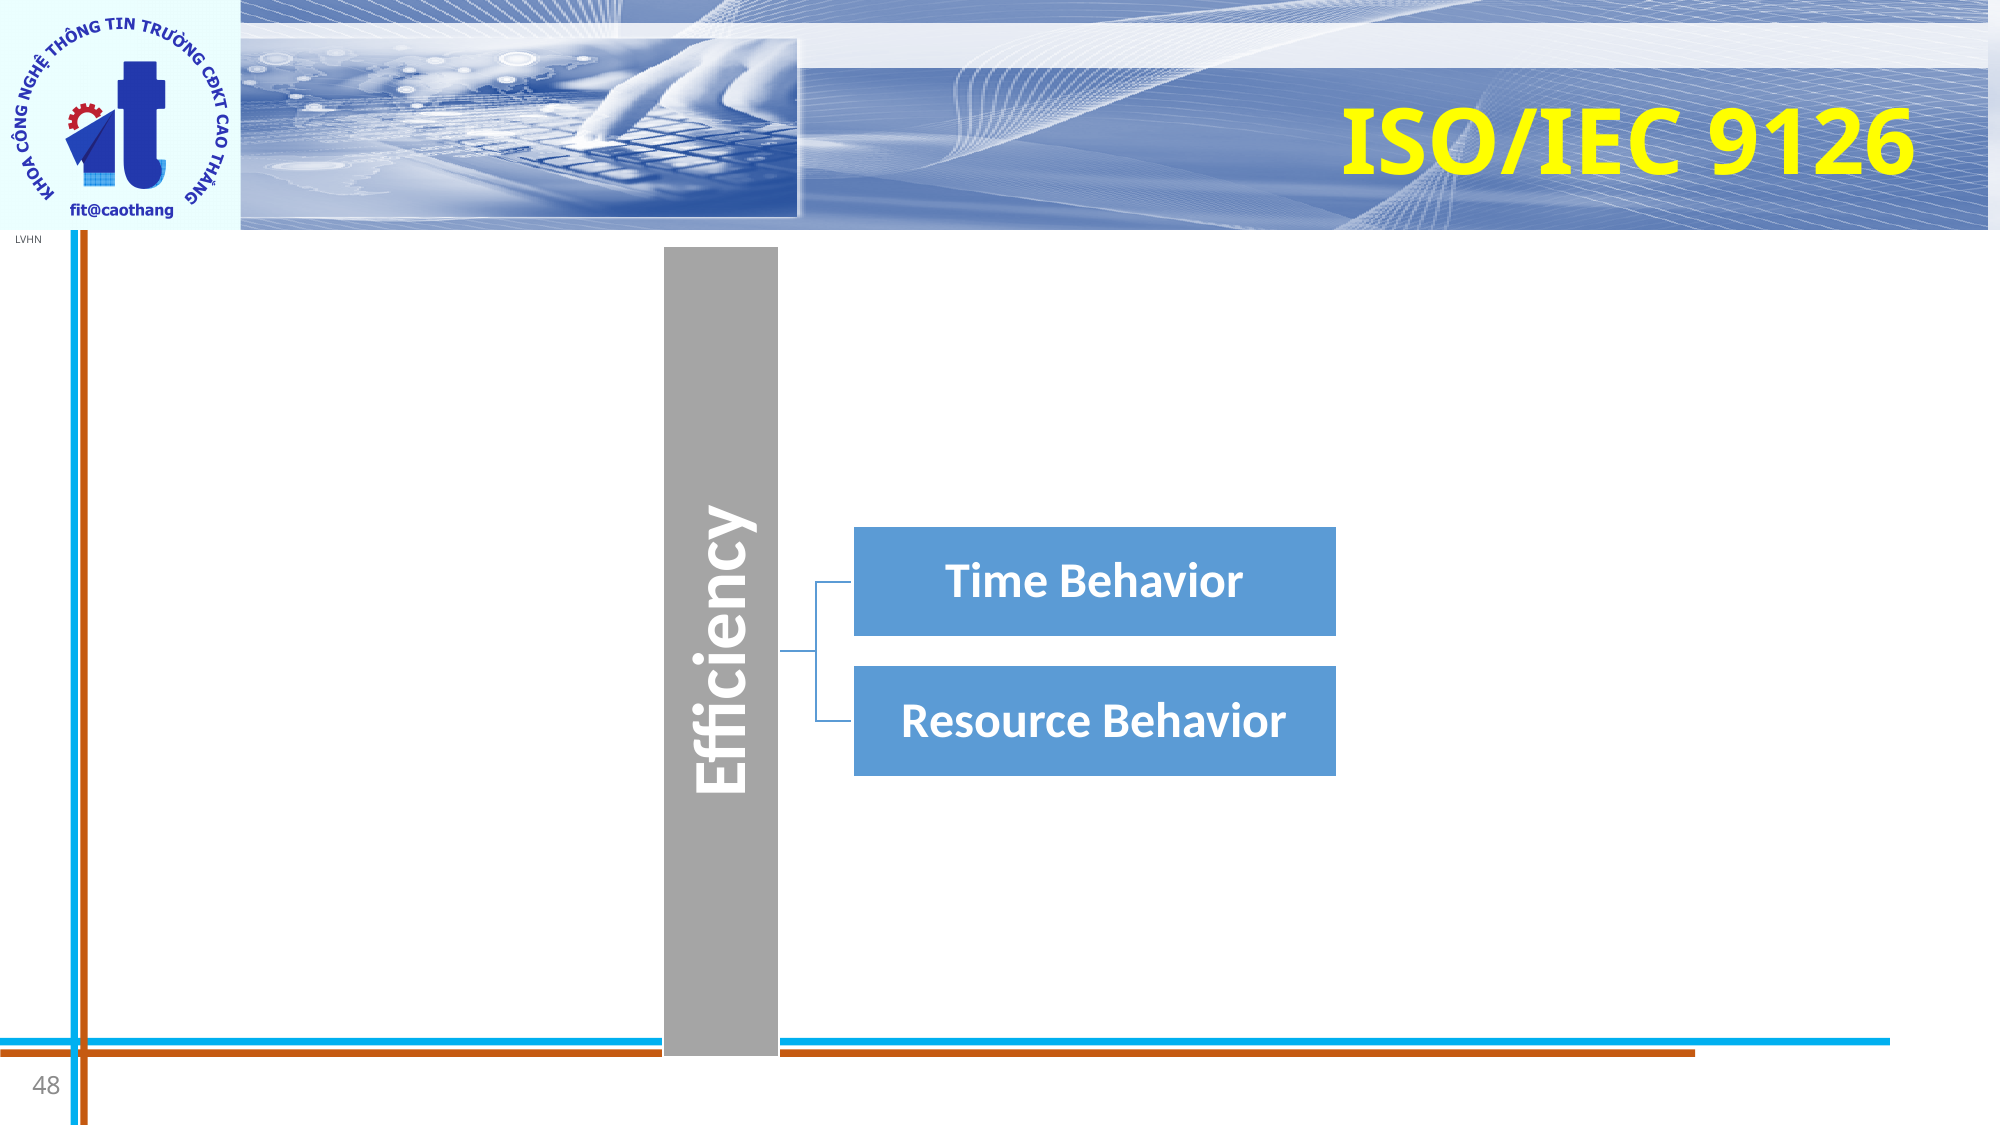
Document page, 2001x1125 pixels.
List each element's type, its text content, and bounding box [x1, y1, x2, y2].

slide_number 48 [0, 1056, 76, 1117]
title ISO/IEC 9126 [137, 36, 1934, 254]
picture [0, 0, 241, 230]
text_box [337, 245, 1663, 1058]
